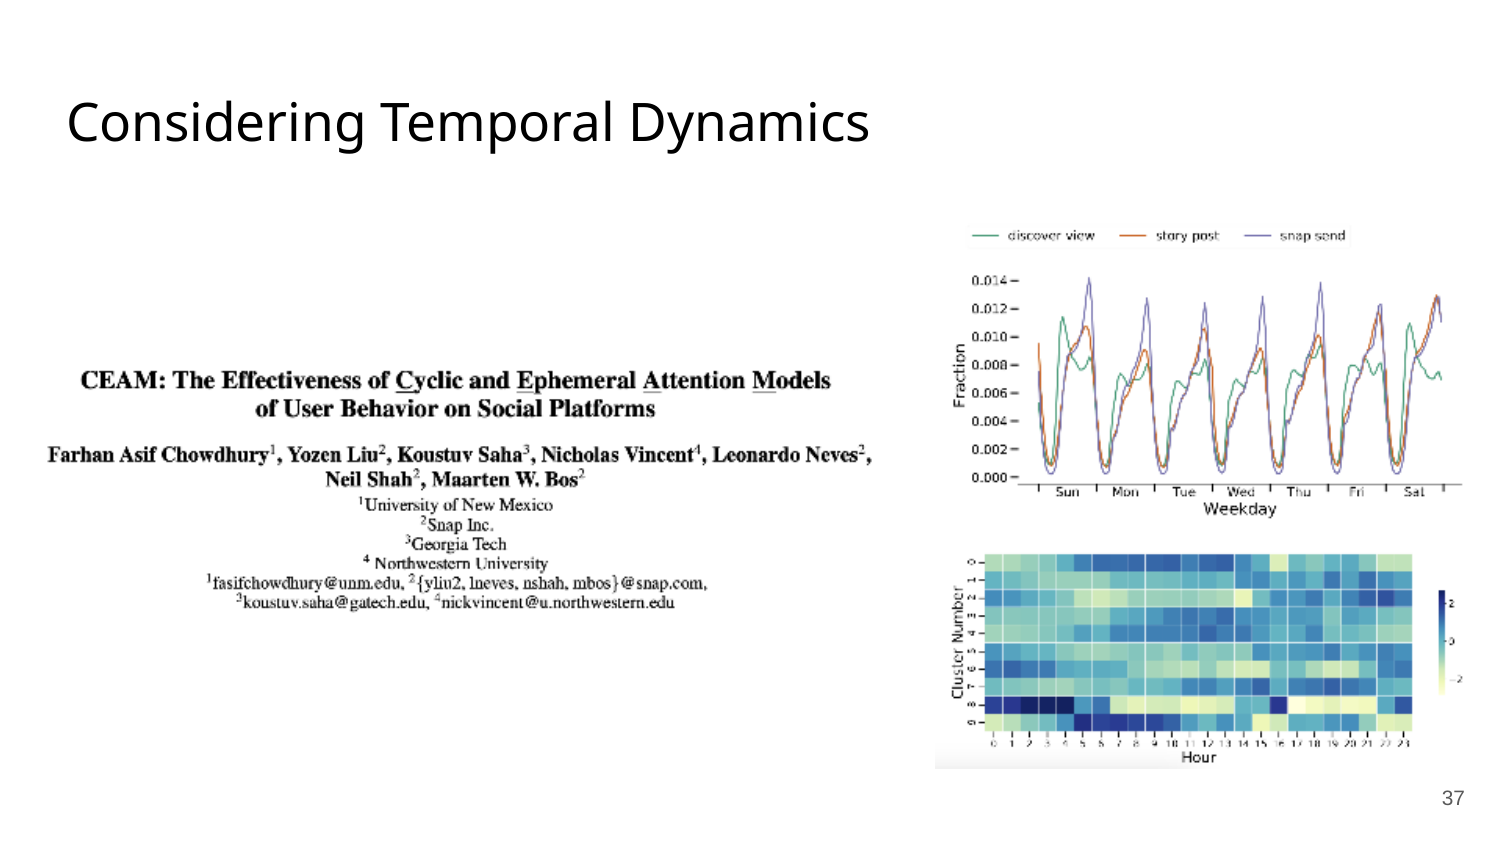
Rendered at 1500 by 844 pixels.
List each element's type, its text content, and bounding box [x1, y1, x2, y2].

text_box Considering Temporal Dynamics [51, 72, 1449, 167]
slide_number 37 [1389, 764, 1480, 830]
picture [18, 354, 912, 636]
picture [935, 220, 1476, 769]
